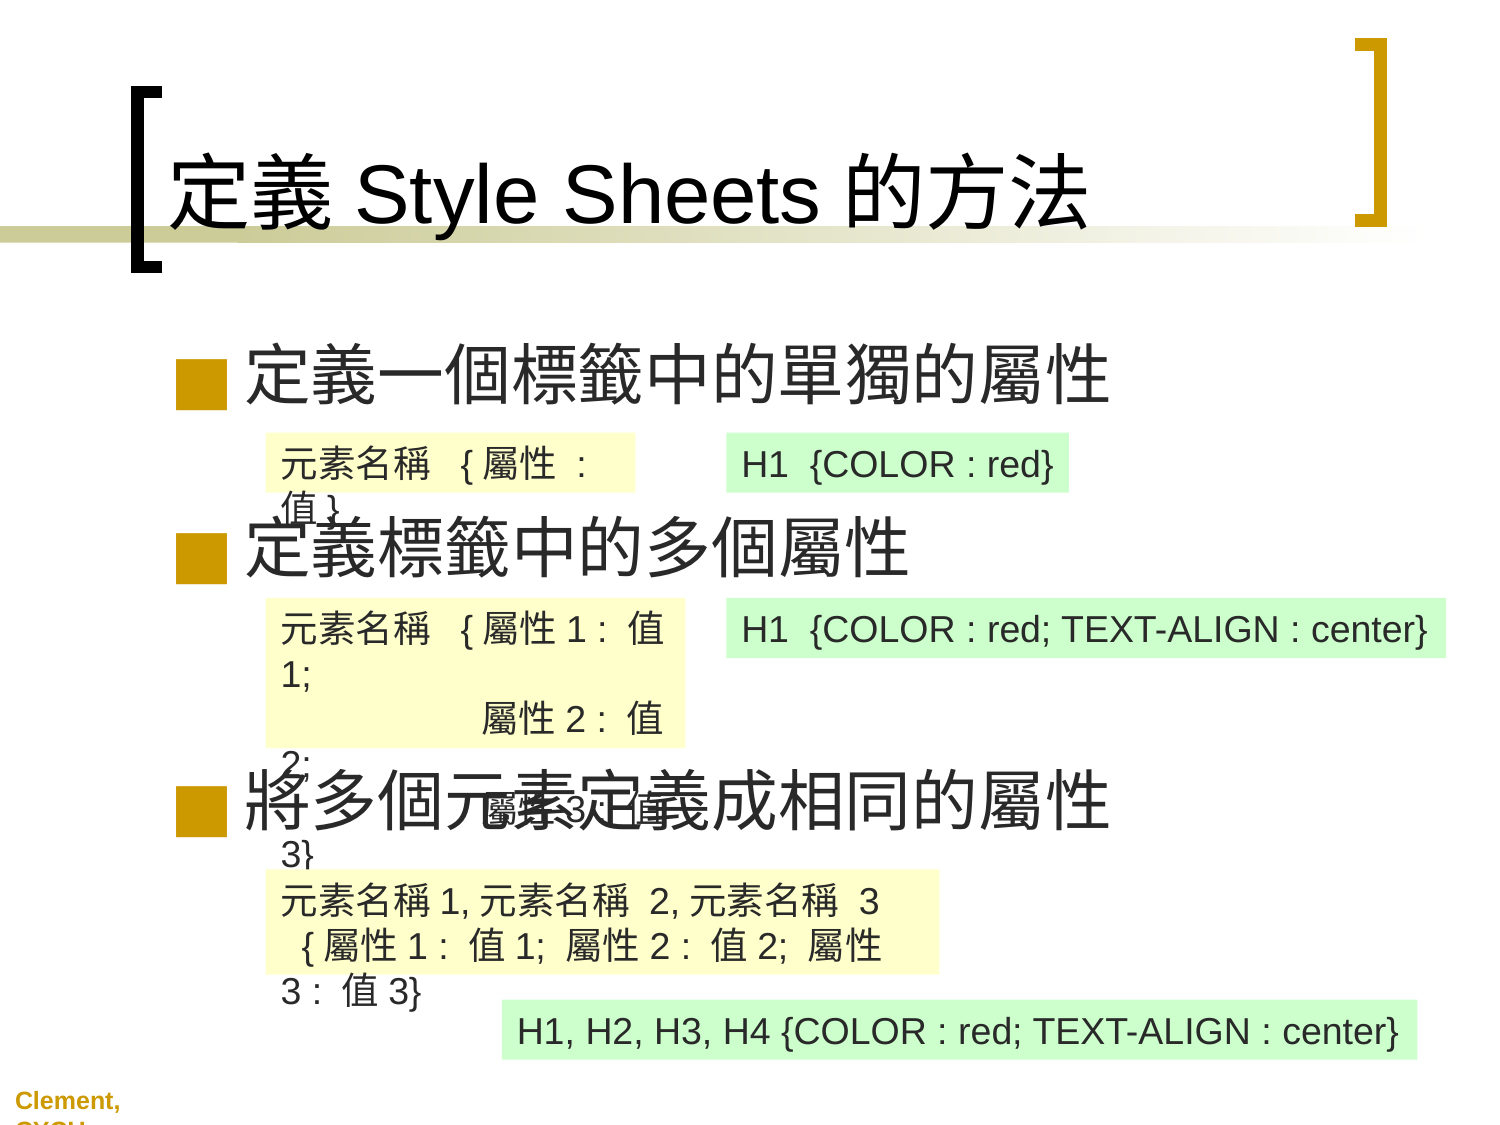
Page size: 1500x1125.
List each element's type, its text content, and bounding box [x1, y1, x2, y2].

text_box 元素名稱 {屬性1 : 值1; 屬性2 : 值2; 屬性3 : 值3} [265, 597, 686, 749]
text_box 元素名稱1,元素名稱 2,元素名稱 3 {屬性1 : 值1; 屬性2 : 值2; 屬性3 : 值3} [265, 869, 940, 975]
text_box 元素名稱 {屬性 : 值} [265, 432, 636, 493]
text_box H1 {COLOR : red} [726, 432, 1069, 493]
text_box H1 {COLOR : red; TEXT-ALIGN : center} [726, 597, 1446, 659]
title 定義Style Sheets的方法 [152, 15, 1328, 248]
list 定義一個標籤中的單獨的屬性 定義標籤中的多個屬性 將多個元素定義成相同的屬性 [155, 324, 1413, 1000]
text_box H1, H2, H3, H4 {COLOR : red; TEXT-ALIGN : center} [501, 999, 1418, 1060]
